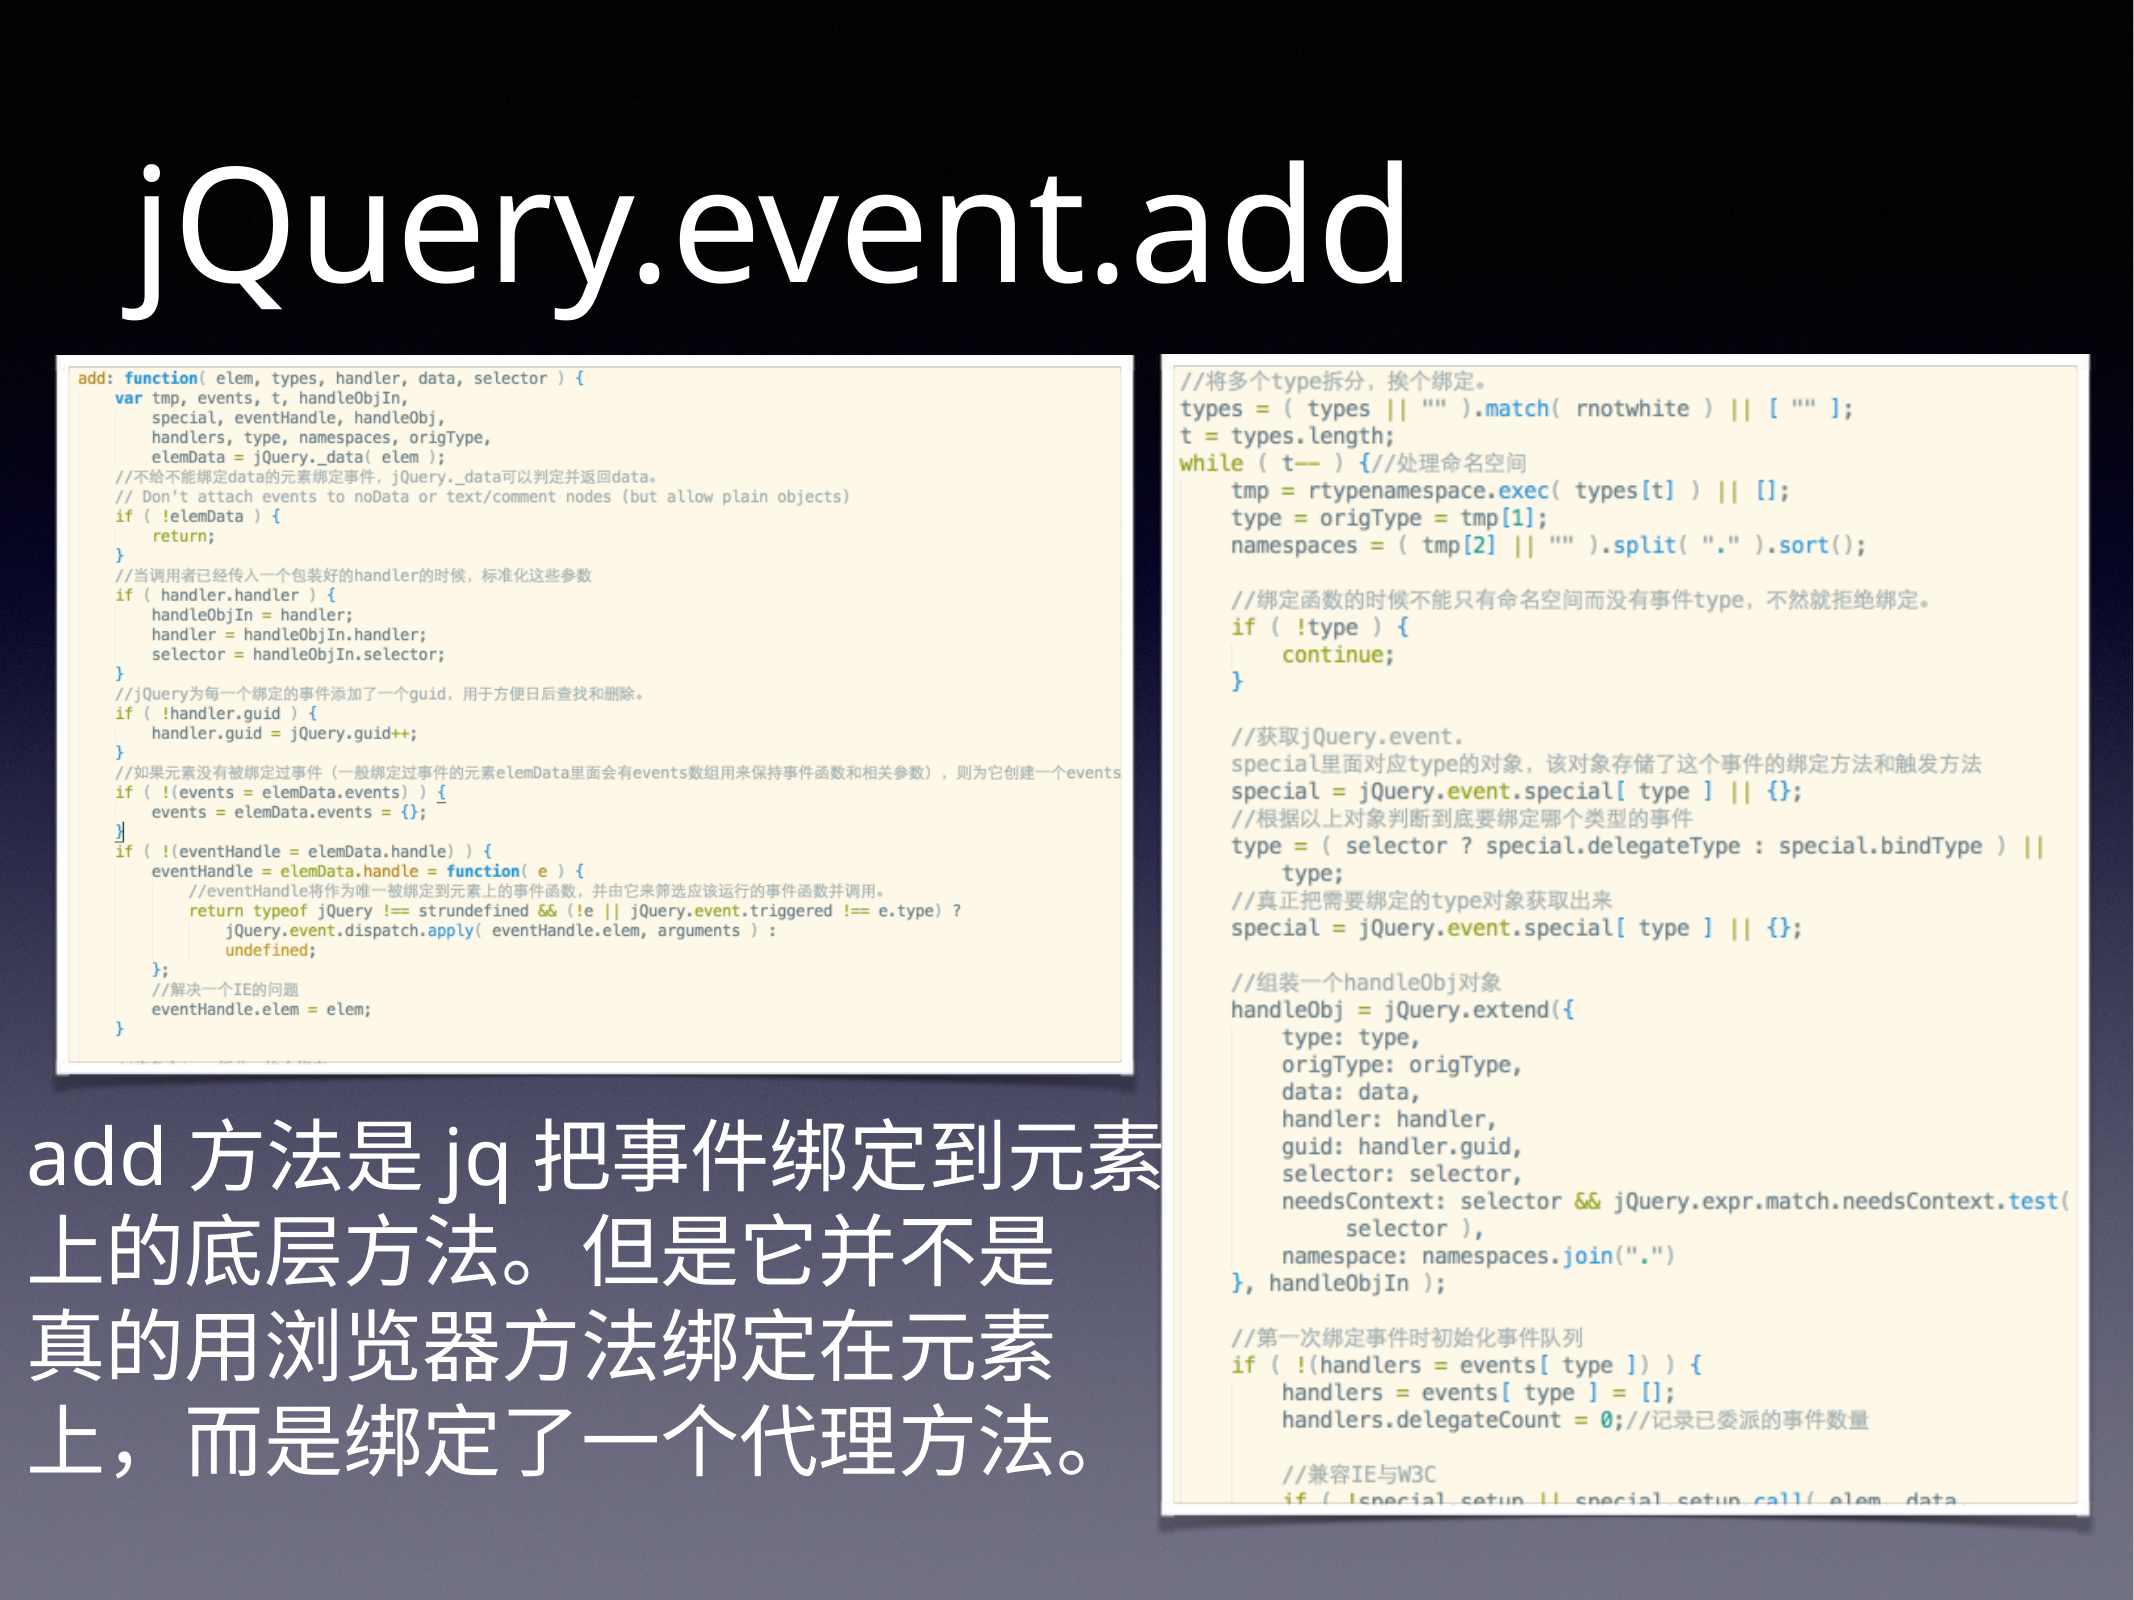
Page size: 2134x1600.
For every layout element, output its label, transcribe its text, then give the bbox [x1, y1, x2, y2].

text_box add方法是jq把事件绑定到元素 上的底层方法。但是它并不是 真的用浏览器方法绑定在元素 上，而是绑定了一个代理方法。 [17, 1098, 1145, 1495]
picture [0, 0, 2134, 1600]
title jQuery.event.add [72, 103, 1477, 315]
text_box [1156, 353, 2096, 1539]
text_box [50, 355, 1142, 1099]
